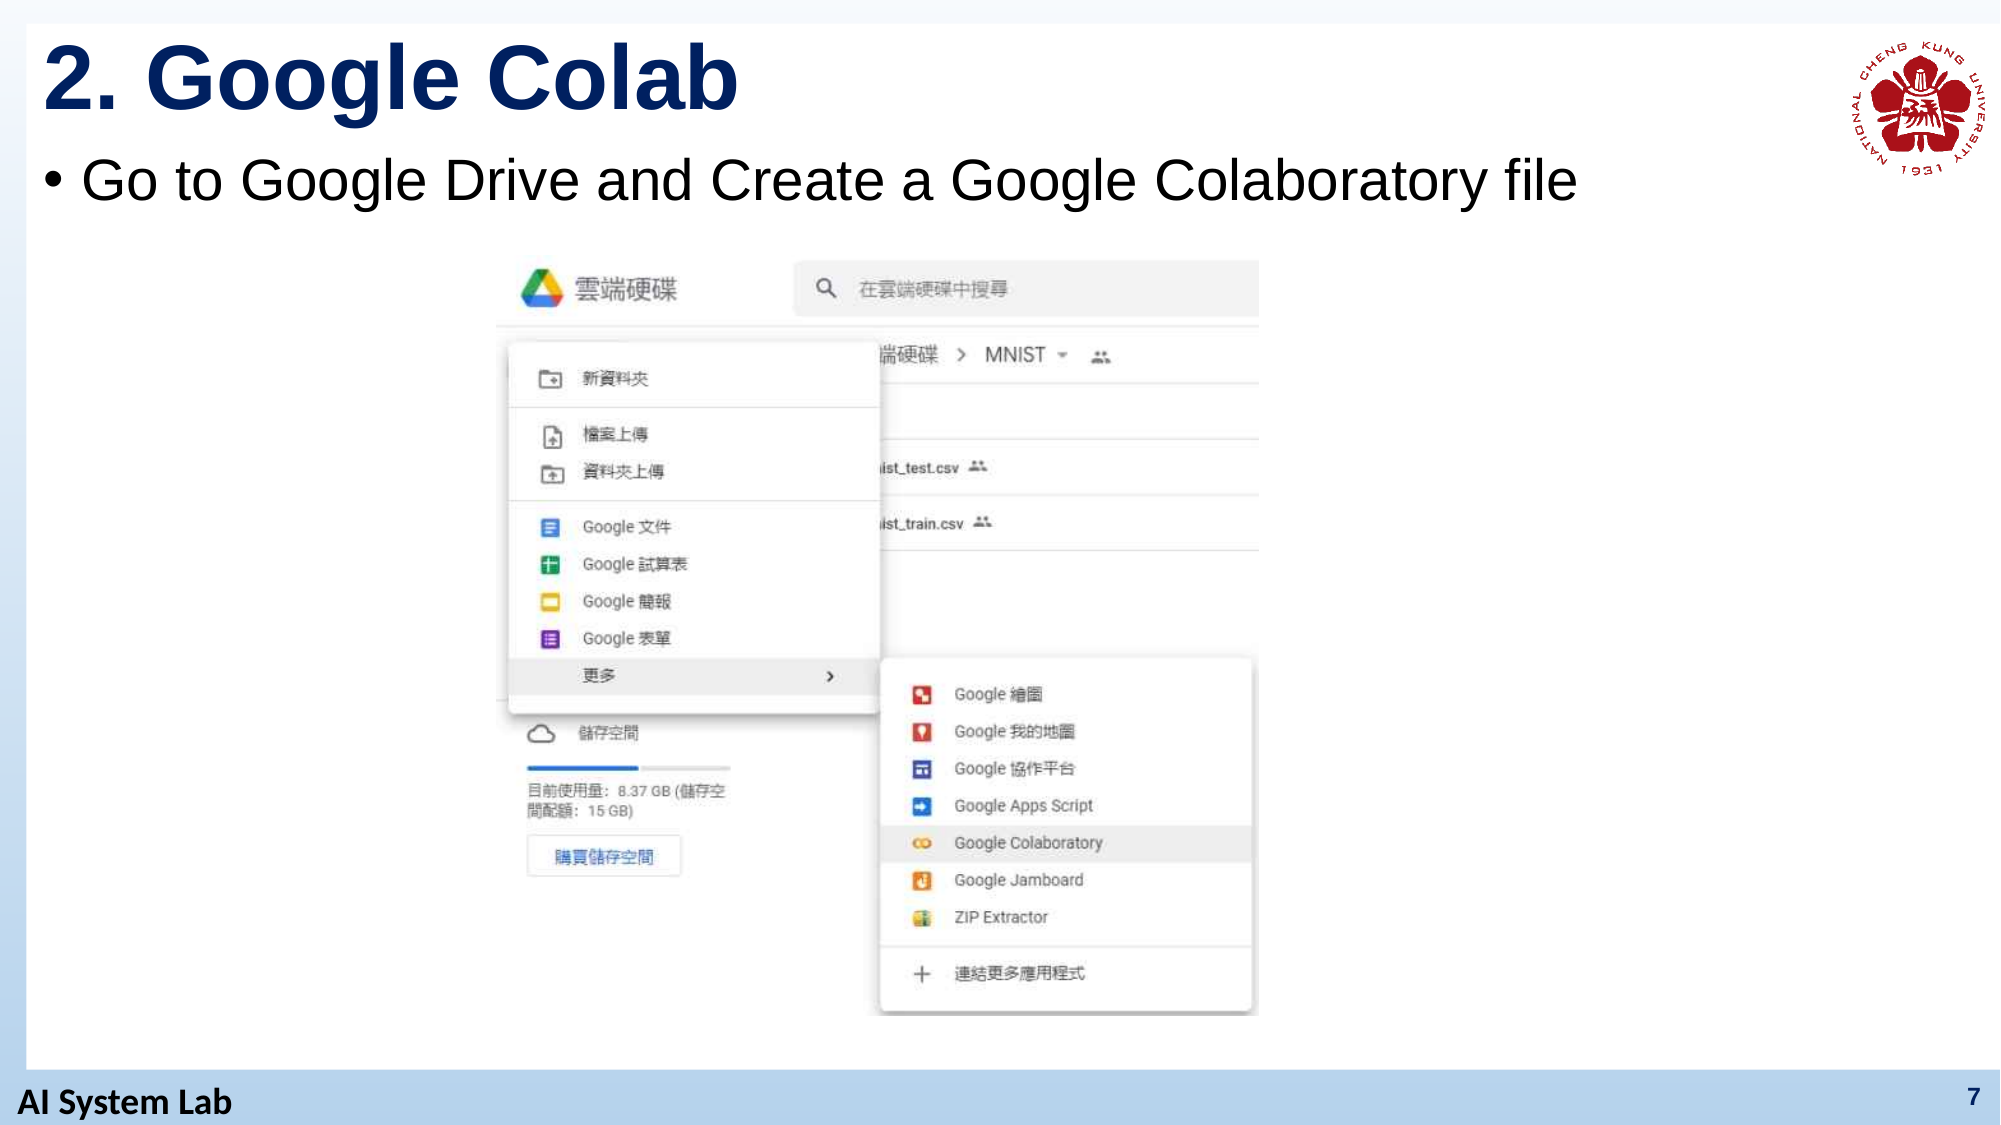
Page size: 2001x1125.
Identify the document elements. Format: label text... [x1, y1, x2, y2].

picture [1847, 38, 1987, 180]
title 2. Google Colab [29, 22, 1727, 142]
list Go to Google Drive and Create a Google Colaboratory file [29, 142, 1966, 1023]
picture [496, 255, 1259, 1016]
slide_number 7 [1546, 1065, 1997, 1125]
